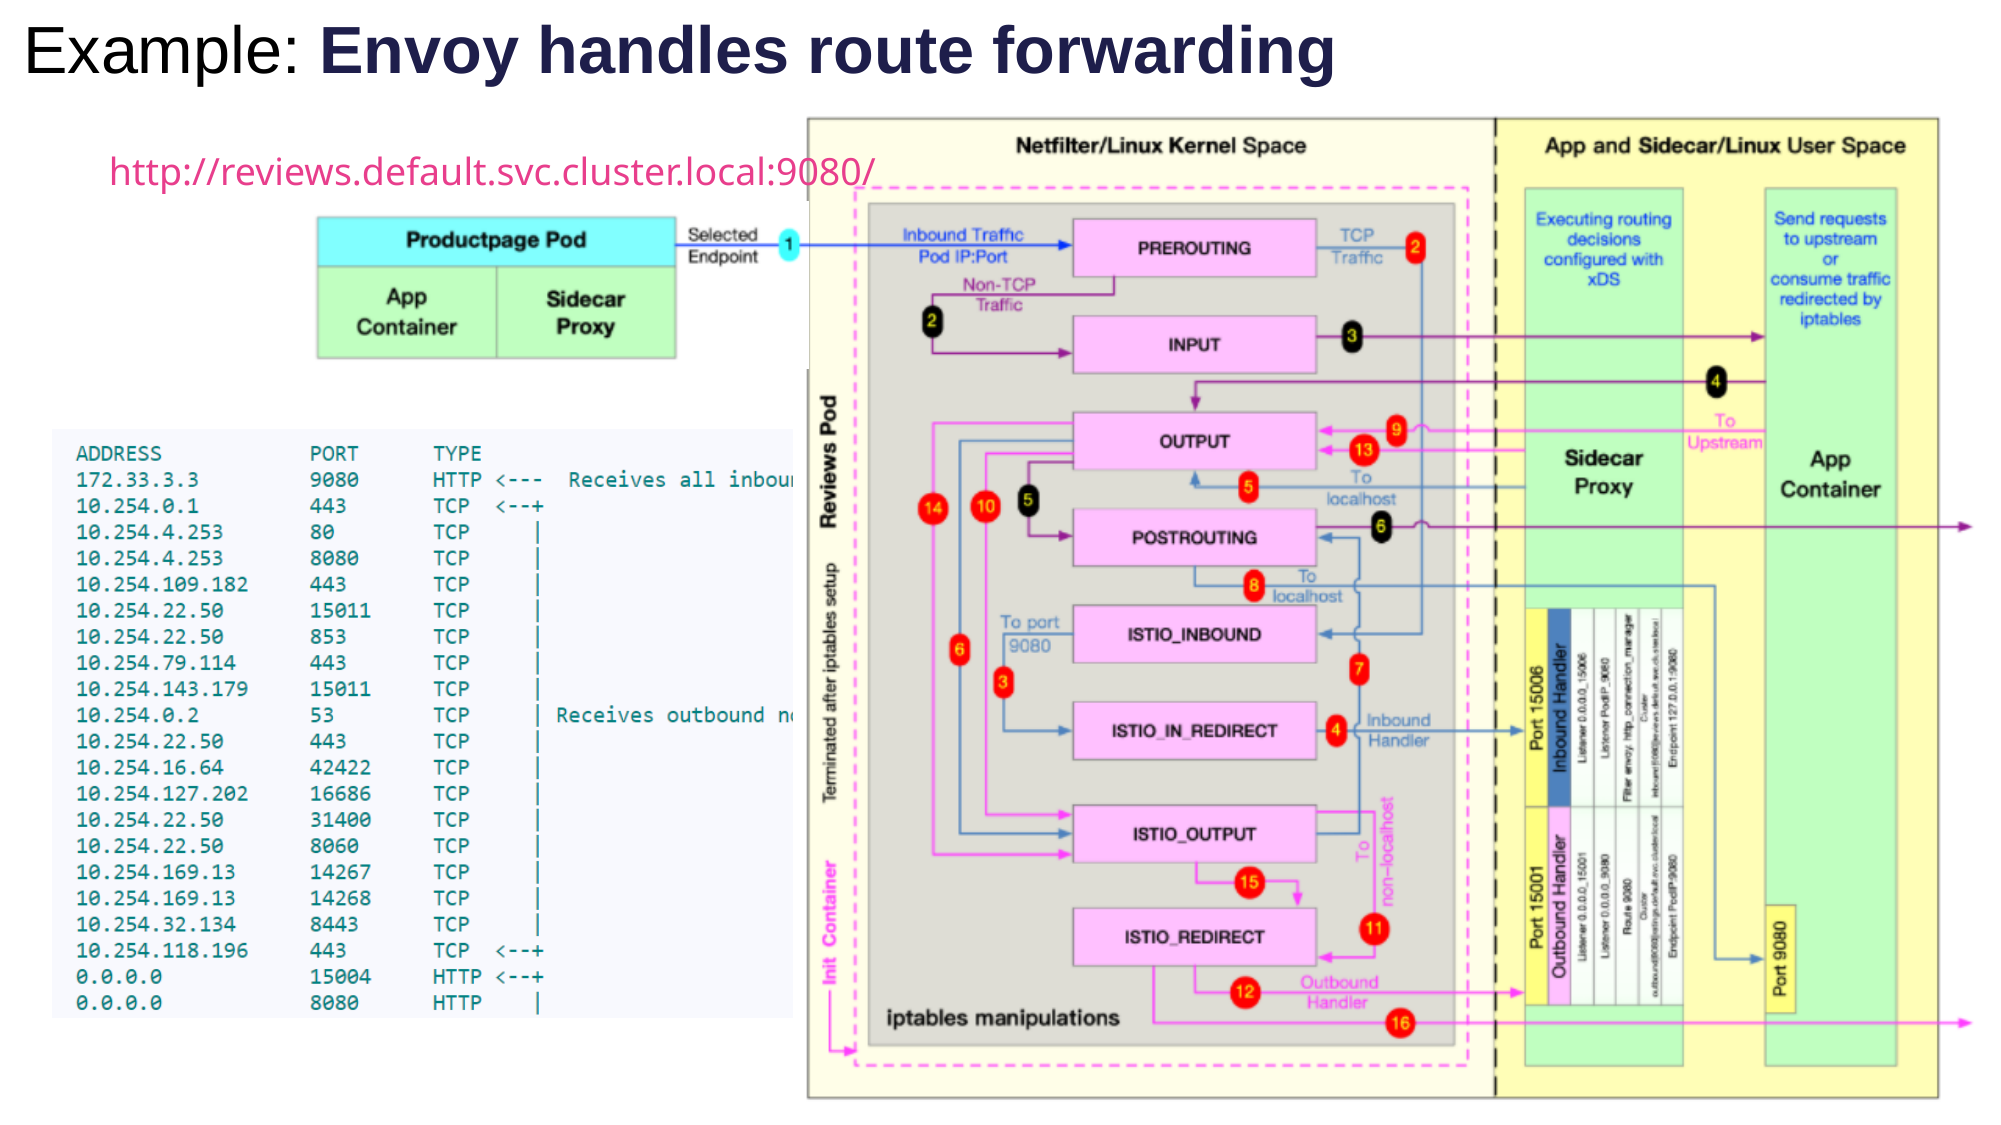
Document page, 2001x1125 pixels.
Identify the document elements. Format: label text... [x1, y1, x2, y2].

text_box http://reviews.default.svc.cluster.local:9080/ [94, 140, 788, 201]
picture [52, 94, 2000, 1125]
title Example: Envoy handles route forwarding [23, 19, 1964, 86]
